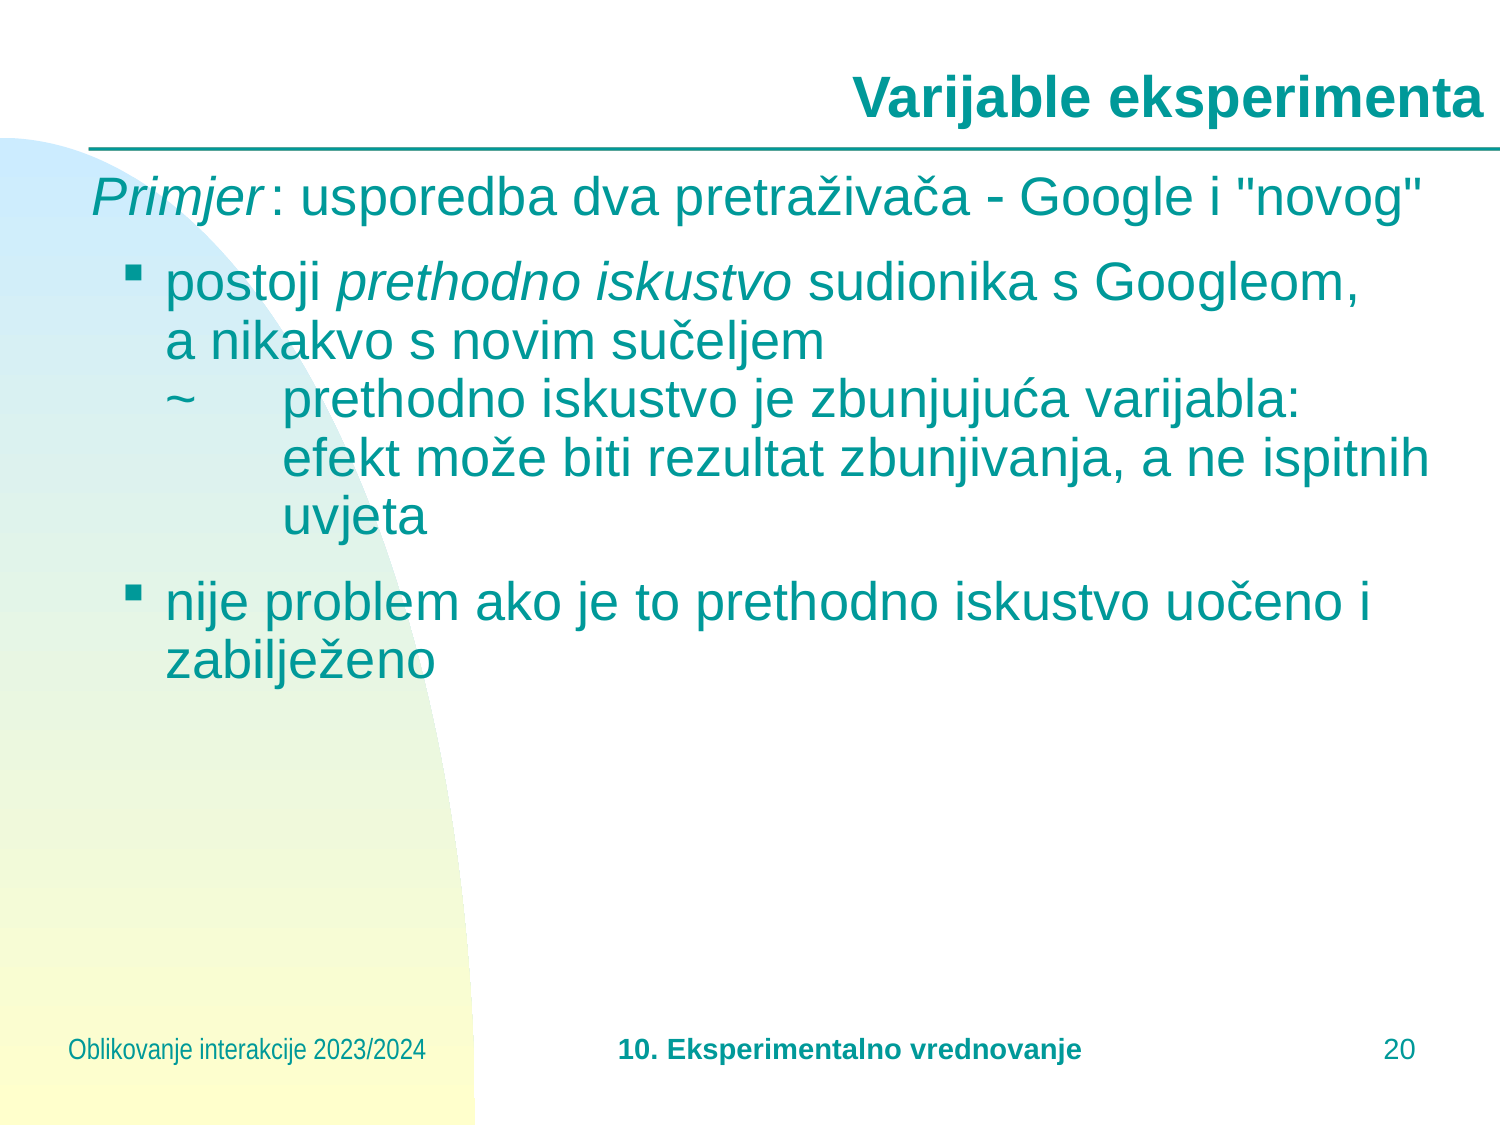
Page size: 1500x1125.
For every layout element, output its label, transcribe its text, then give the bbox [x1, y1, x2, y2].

slide_number Oblikovanje interakcije 2023/2024 [53, 1023, 572, 1102]
list Primjer : usporedba dva pretraživača  Google i "novog" postoji prethodno iskustvo sudionika s Googleom, a nikakvo s novim sučeljem ~ prethodno iskustvo je zbunjujuća varijabla: efekt može biti rezultat zbunjivanja, a ne ispitnih uvjeta nije problem ako je to prethodno iskustvo uočeno i zabilježeno [76, 160, 1500, 1035]
footer 10. Eksperimentalno vrednovanje [572, 1035, 1080, 1102]
title Varijable eksperimenta [150, 42, 1500, 147]
slide_number 19 [1080, 1023, 1431, 1102]
